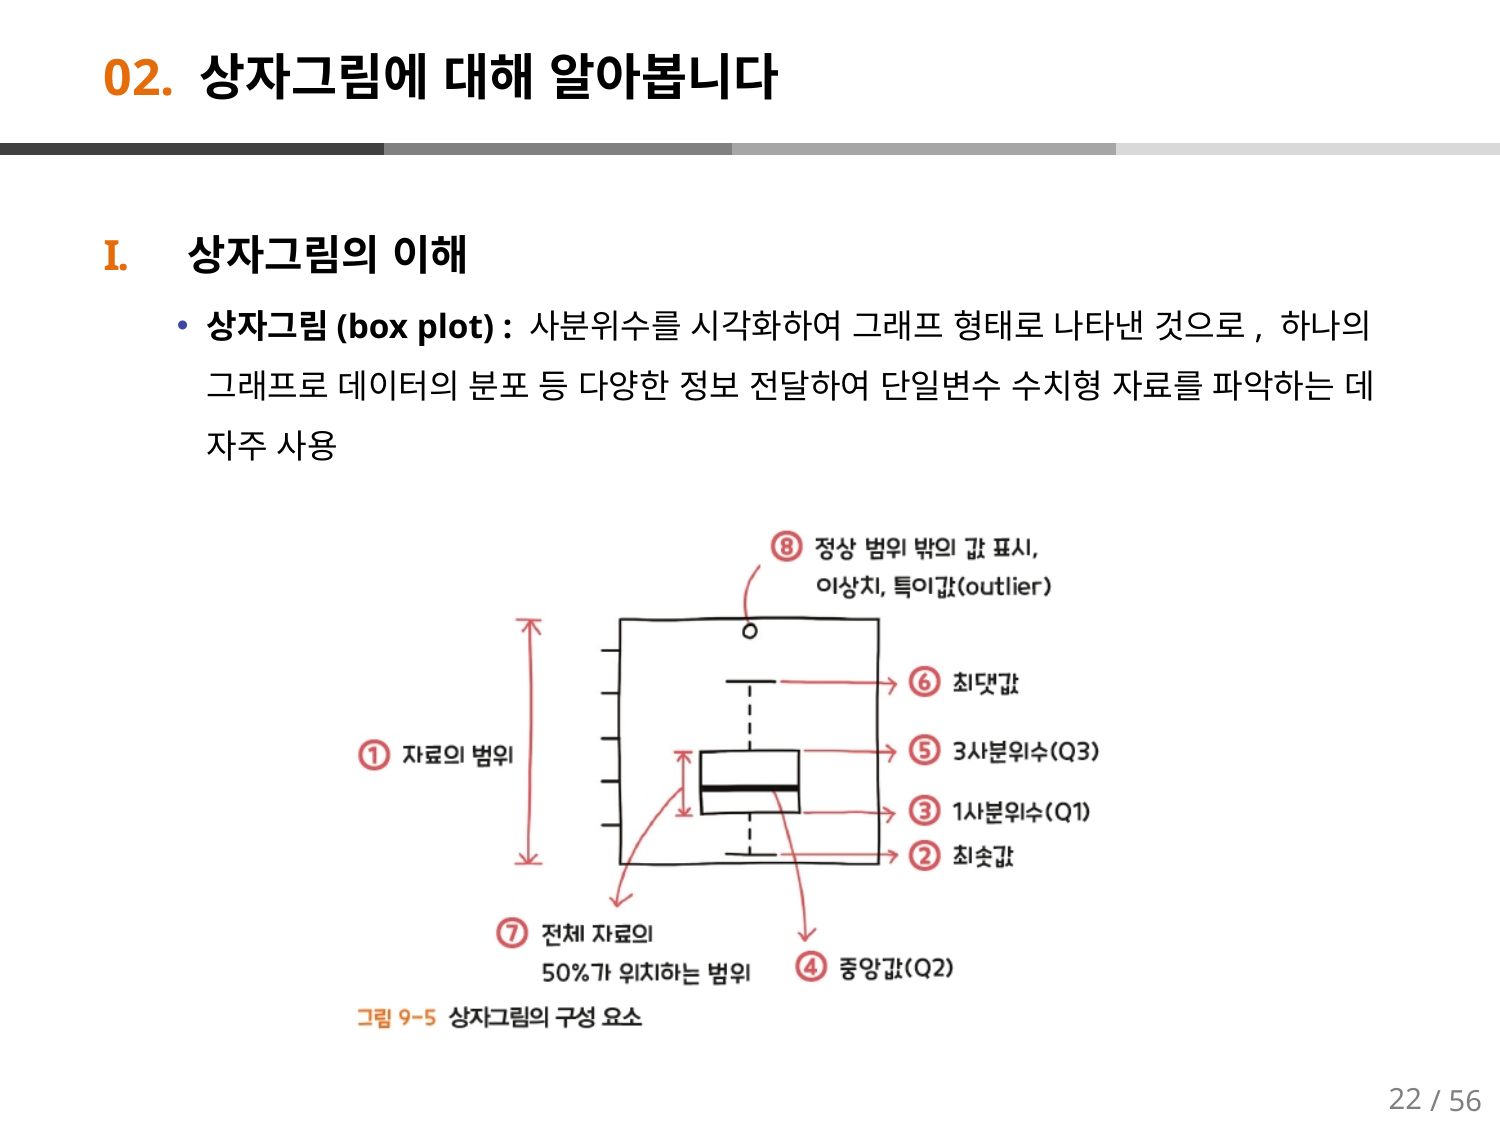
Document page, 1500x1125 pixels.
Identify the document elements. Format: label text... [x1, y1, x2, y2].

picture [348, 526, 1106, 1037]
list 상자그림의 이해 상자그림(box plot) : 사분위수를 시각화하여 그래프 형태로 나타낸 것으로, 하나의 그래프로 데이터의 분포 등 다양한 정보 전달하여 단일변수 수치형 자료를 파악하는 데 자주 사용 [88, 196, 1412, 1095]
title 02. 상자그림에 대해 알아봅니다 [88, 30, 1400, 121]
